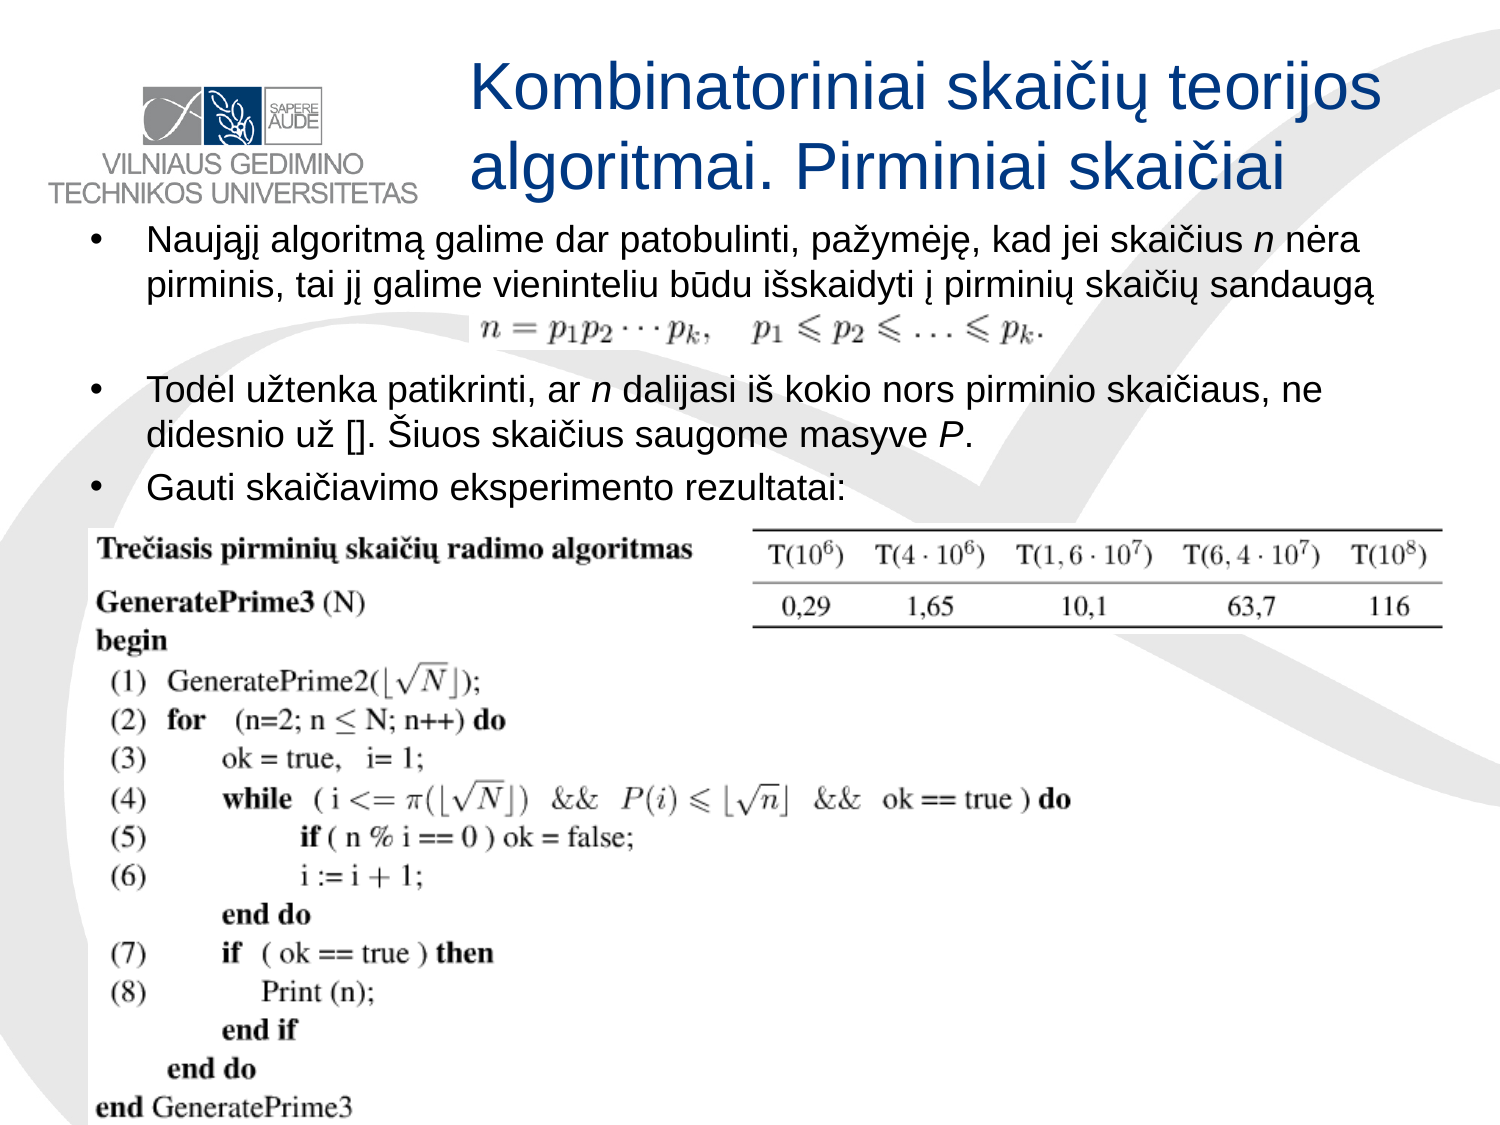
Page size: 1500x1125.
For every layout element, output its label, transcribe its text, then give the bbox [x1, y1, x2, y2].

picture [0, 0, 1500, 1125]
title Kombinatoriniai skaičių teorijos algoritmai. Pirminiai skaičiai [454, 0, 1447, 246]
